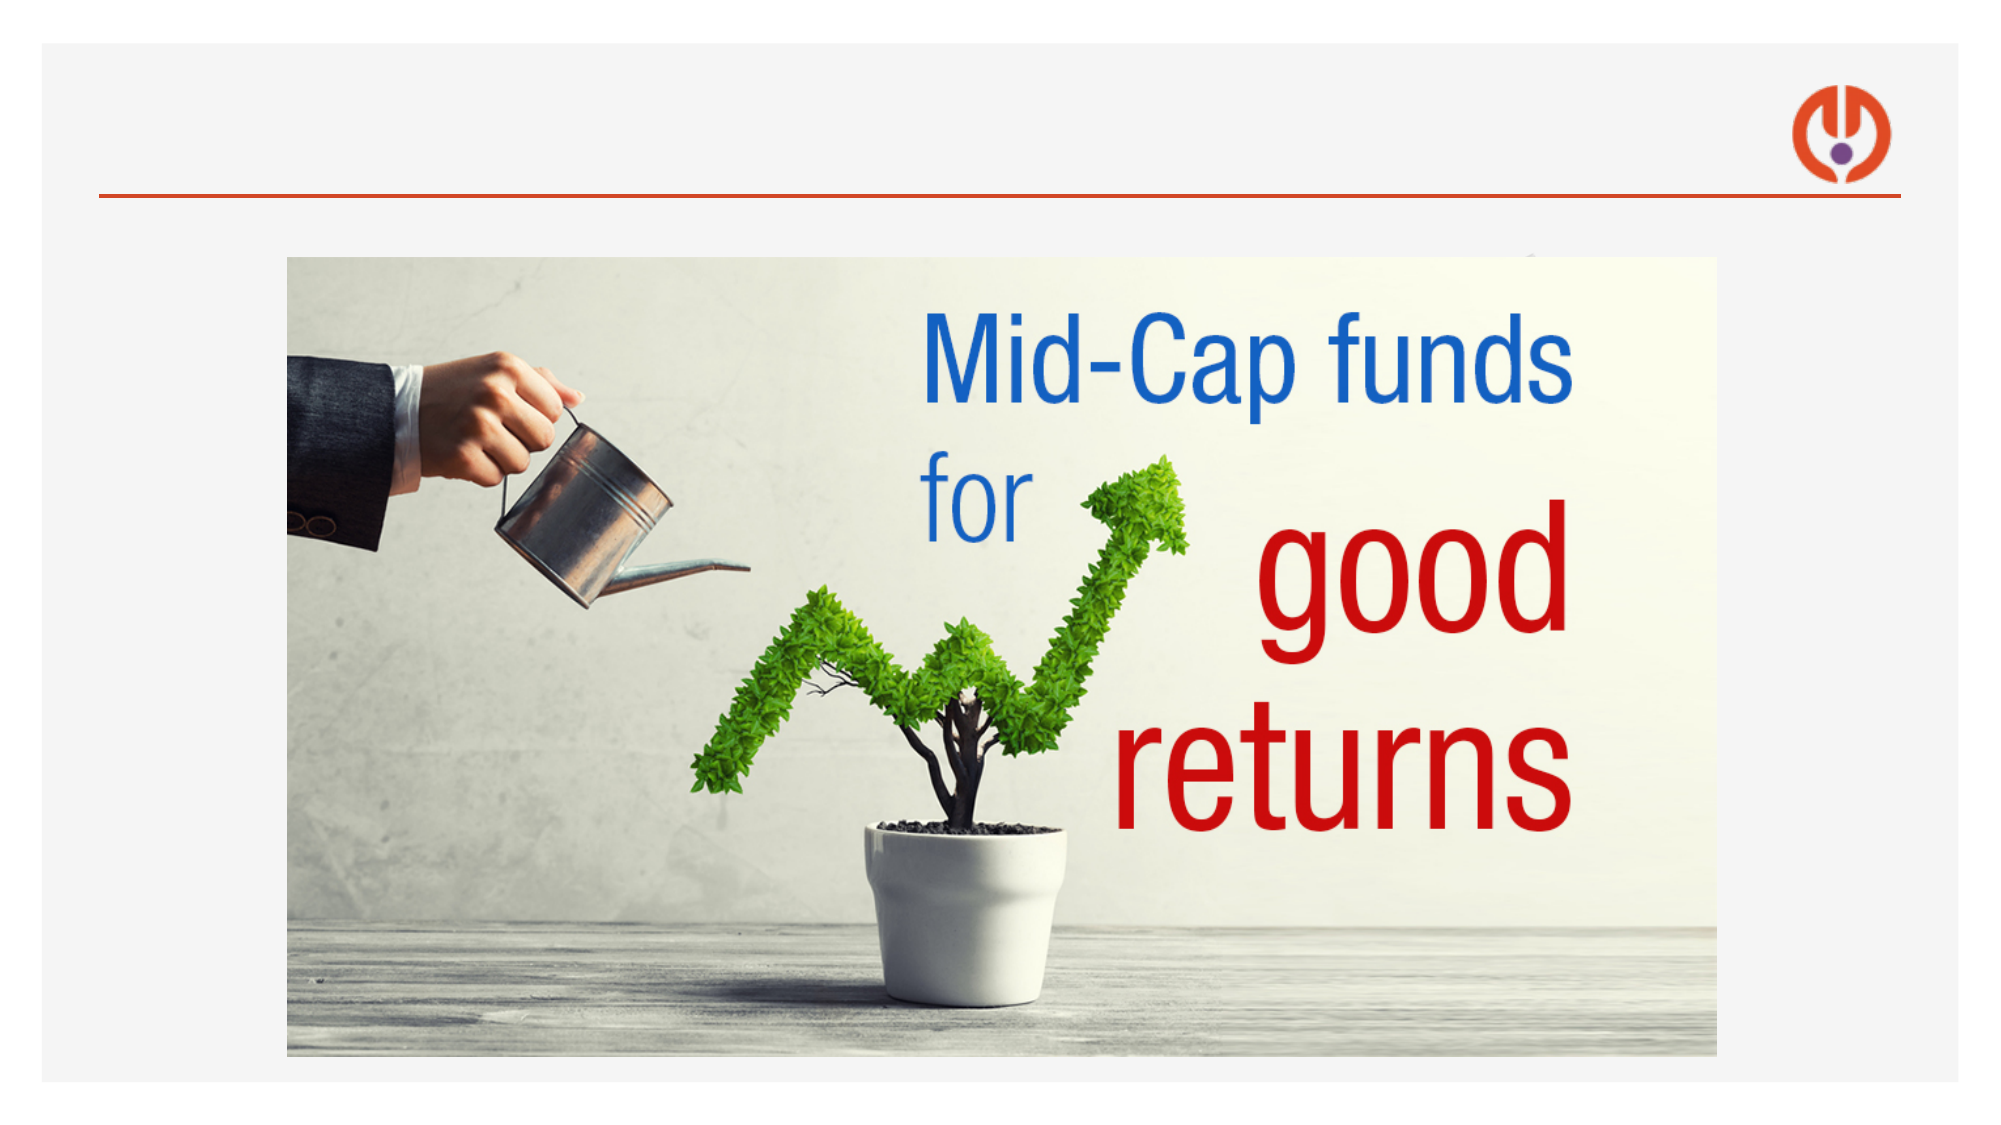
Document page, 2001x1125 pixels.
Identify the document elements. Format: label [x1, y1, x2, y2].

picture [287, 257, 1717, 1057]
picture [1792, 85, 1897, 184]
